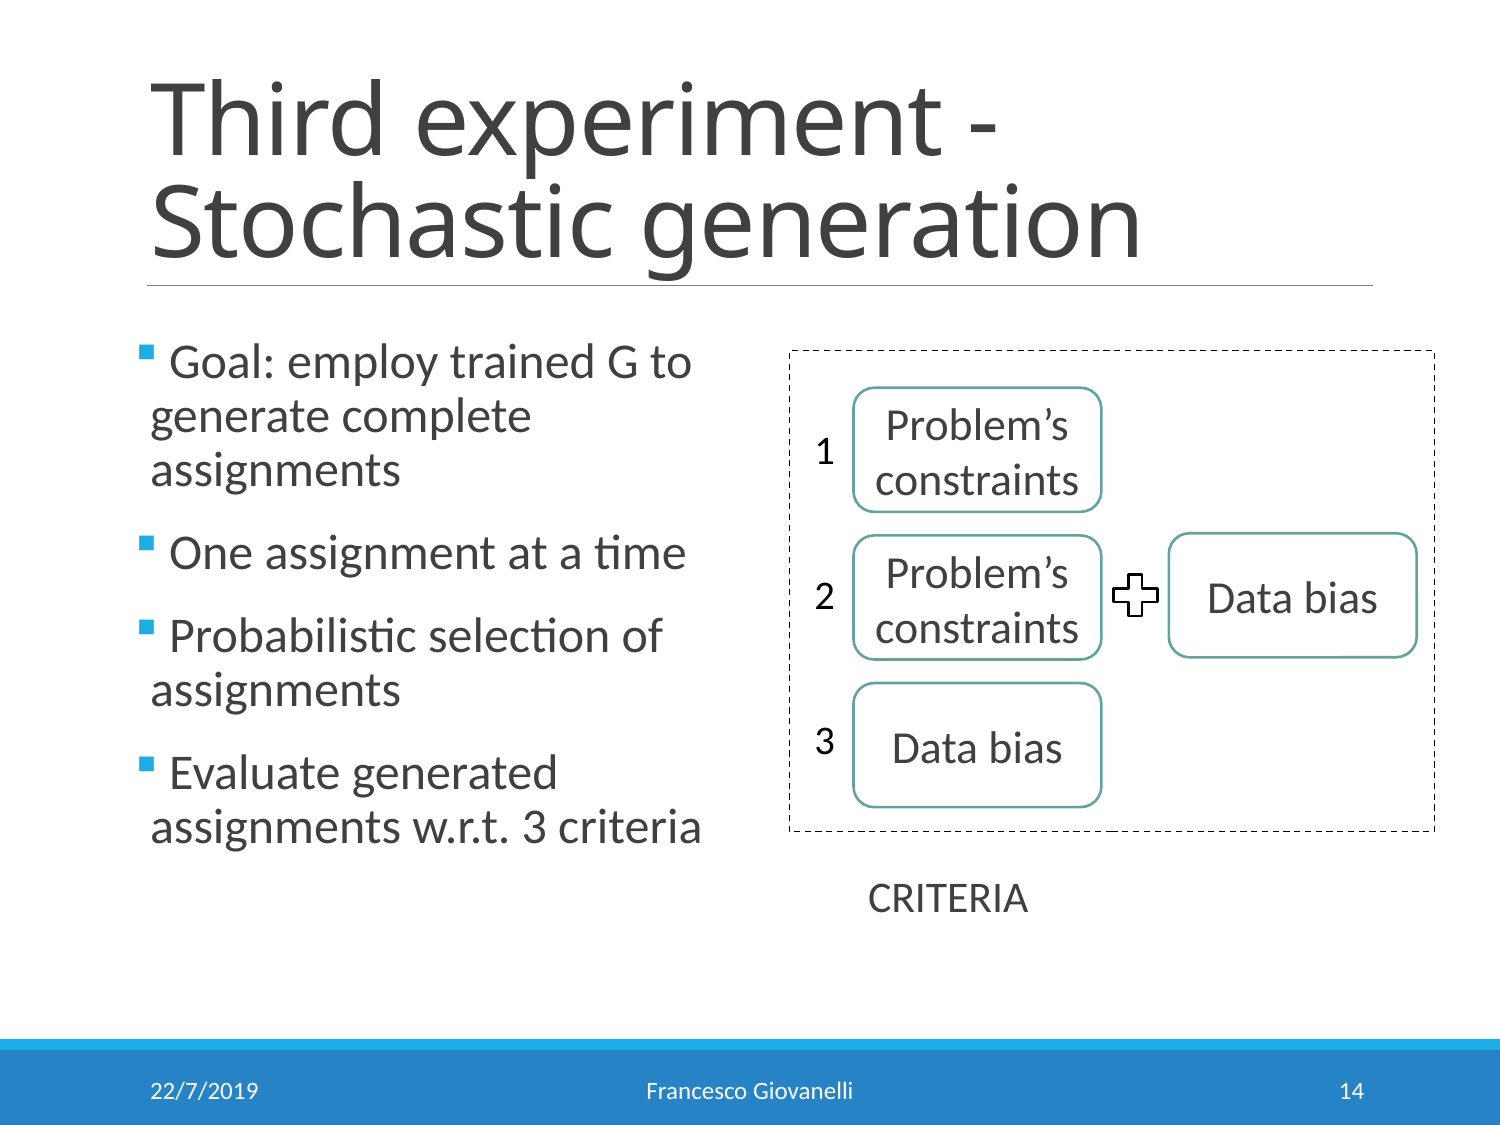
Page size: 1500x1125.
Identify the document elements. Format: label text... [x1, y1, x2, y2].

text_box CRITERIA [853, 860, 1074, 929]
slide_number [135, 1059, 440, 1120]
text_box Data bias [1167, 531, 1419, 659]
text_box Data bias [852, 681, 1103, 809]
text_box 3 [799, 706, 852, 771]
slide_number 14 [1218, 1059, 1380, 1120]
text_box 2 [799, 561, 852, 626]
list Goal: employ trained G to generate complete assignments One assignment at a time Probabilistic selection of assignments Evaluate generated assignments w.r.t. 3 criteria [135, 327, 769, 988]
text_box Problem’s constraints [852, 534, 1103, 661]
title Third experiment - Stochastic generation [135, 47, 1373, 285]
text_box Problem’s constraints [852, 386, 1103, 514]
text_box [789, 350, 1435, 832]
text_box [1112, 573, 1159, 617]
text_box 1 [799, 416, 867, 480]
footer Francesco Giovanelli [453, 1059, 1047, 1120]
